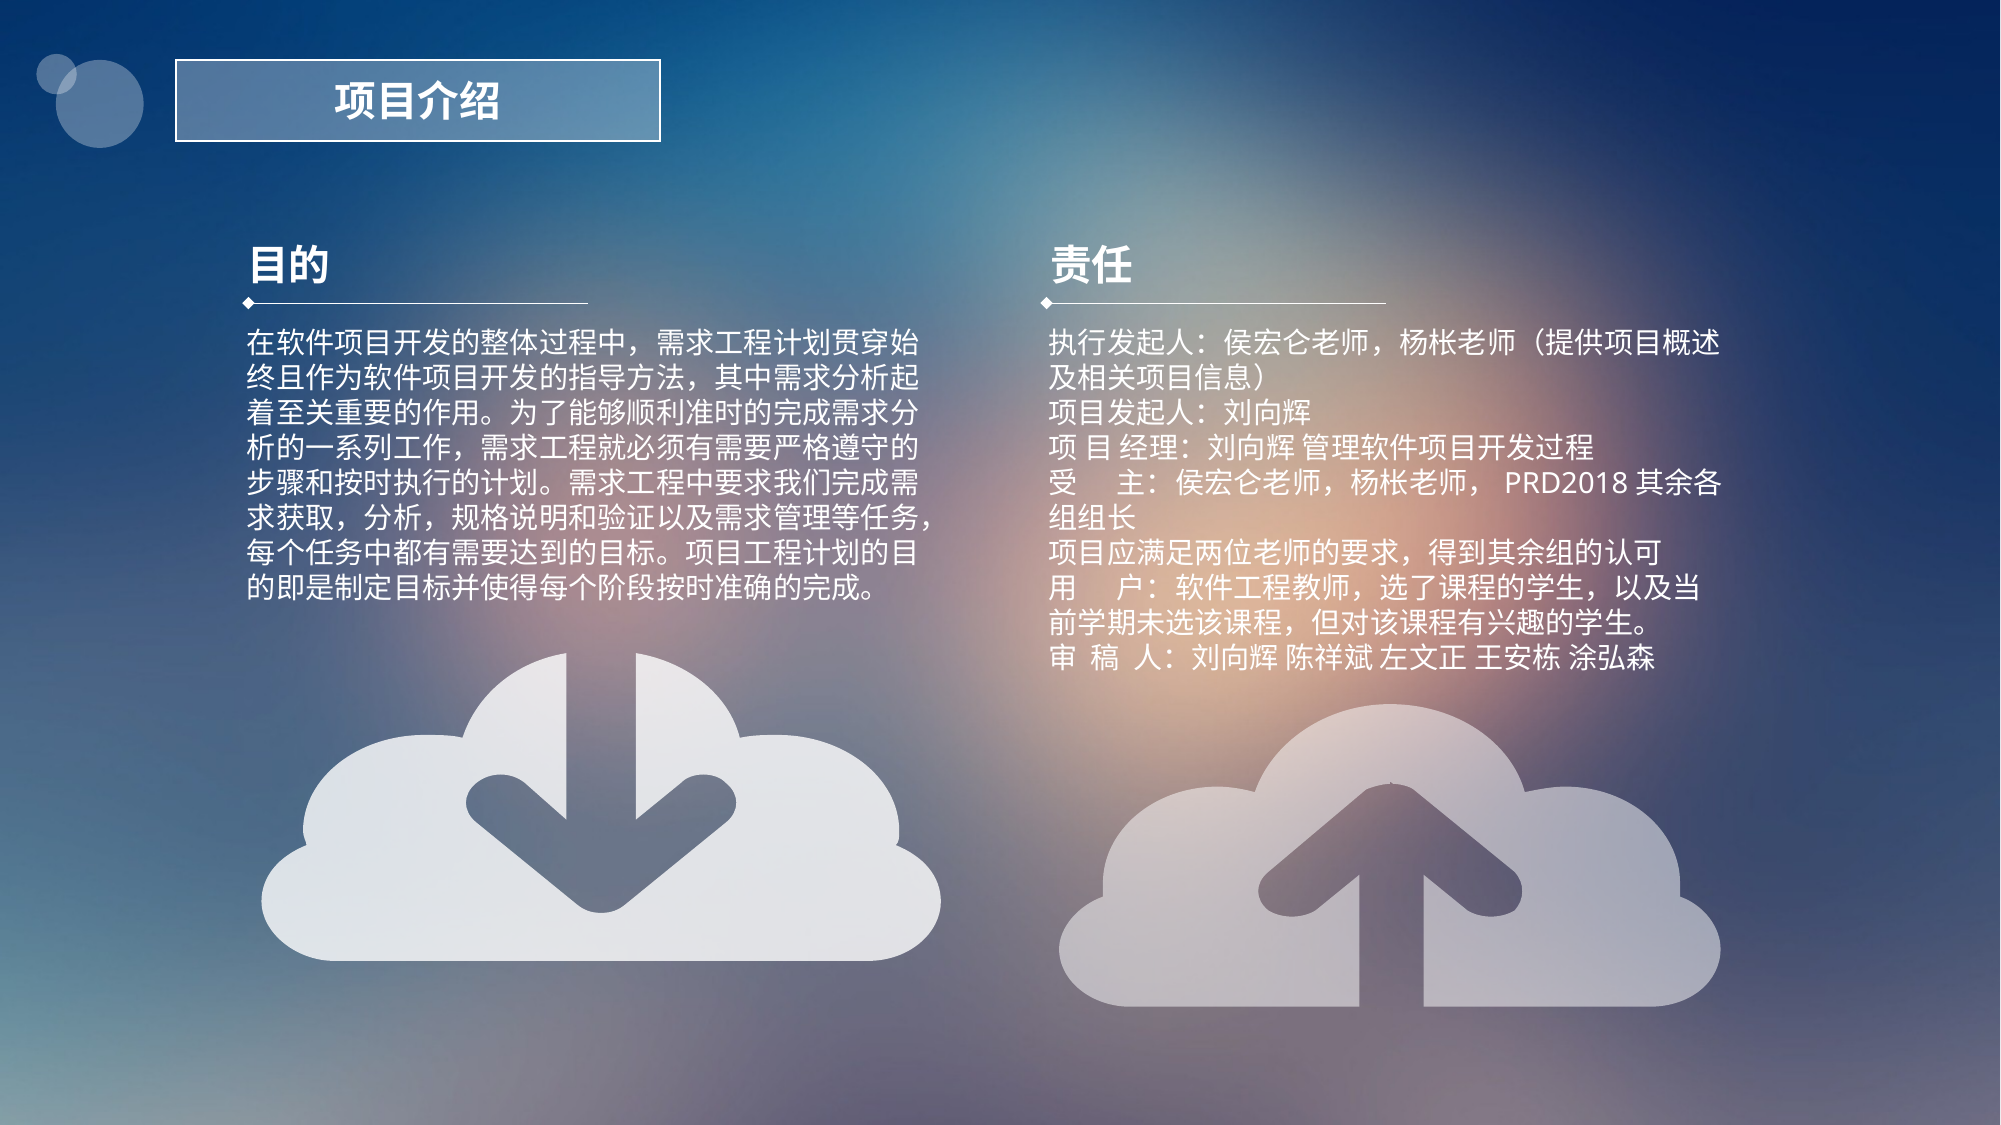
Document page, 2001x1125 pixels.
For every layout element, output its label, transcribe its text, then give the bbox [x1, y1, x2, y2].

text_box 责任 [1035, 231, 1374, 296]
text_box 项目介绍 [161, 67, 675, 133]
text_box [175, 59, 661, 67]
text_box [175, 133, 661, 142]
text_box 执行发起人：侯宏仑老师，杨枨老师（提供项目概述及相关项目信息） 项目发起人：刘向辉 项 目 经理：刘向辉 管理软件项目开发过程 受 主：侯宏仑老师，杨枨老师，PRD2018其余各组组长 项目应满足两位老师的要求，得到其余组的认可 用 户：软件工程教师，选了课程的学生，以及当前学期未选该课程，但对该课程有兴趣的学生。 审 稿 人：刘向辉 陈祥斌 左文正 王安栋 涂弘森 [1033, 317, 1746, 682]
text_box [1059, 704, 1721, 1007]
text_box [261, 653, 941, 961]
text_box 目的 [232, 231, 570, 296]
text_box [36, 53, 144, 149]
text_box 在软件项目开发的整体过程中，需求工程计划贯穿始终且作为软件项目开发的指导方法，其中需求分析起着至关重要的作用。为了能够顺利准时的完成需求分析的一系列工作，需求工程就必须有需要严格遵守的步骤和按时执行的计划。需求工程中要求我们完成需求获取，分析，规格说明和验证以及需求管理等任务，每个任务中都有需要达到的目标。项目工程计划的目的即是制定目标并使得每个阶段按时准确的完成。 [232, 317, 944, 612]
picture [0, 0, 2001, 1125]
